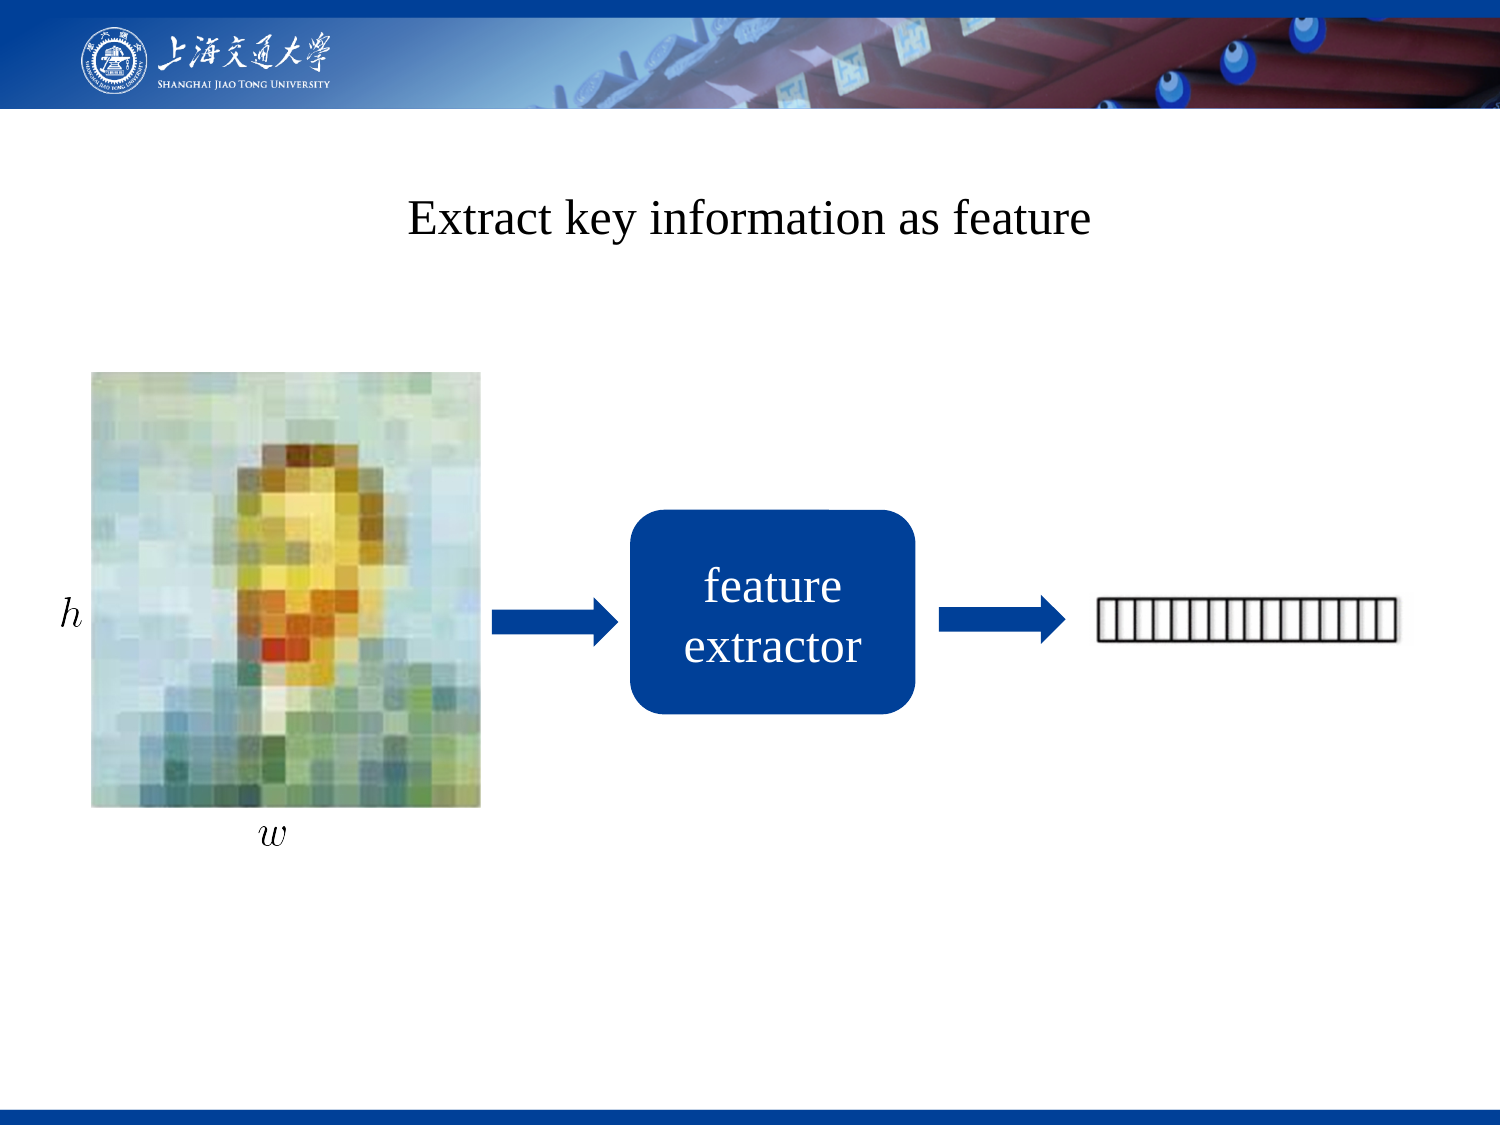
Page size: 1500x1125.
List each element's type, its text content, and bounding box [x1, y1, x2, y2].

text_box Extract key information as feature [392, 176, 1108, 252]
picture [1090, 457, 1413, 782]
text_box feature extractor [629, 508, 917, 716]
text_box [61, 372, 481, 846]
picture [0, 18, 1500, 109]
text_box [937, 592, 1068, 647]
text_box [490, 594, 620, 650]
